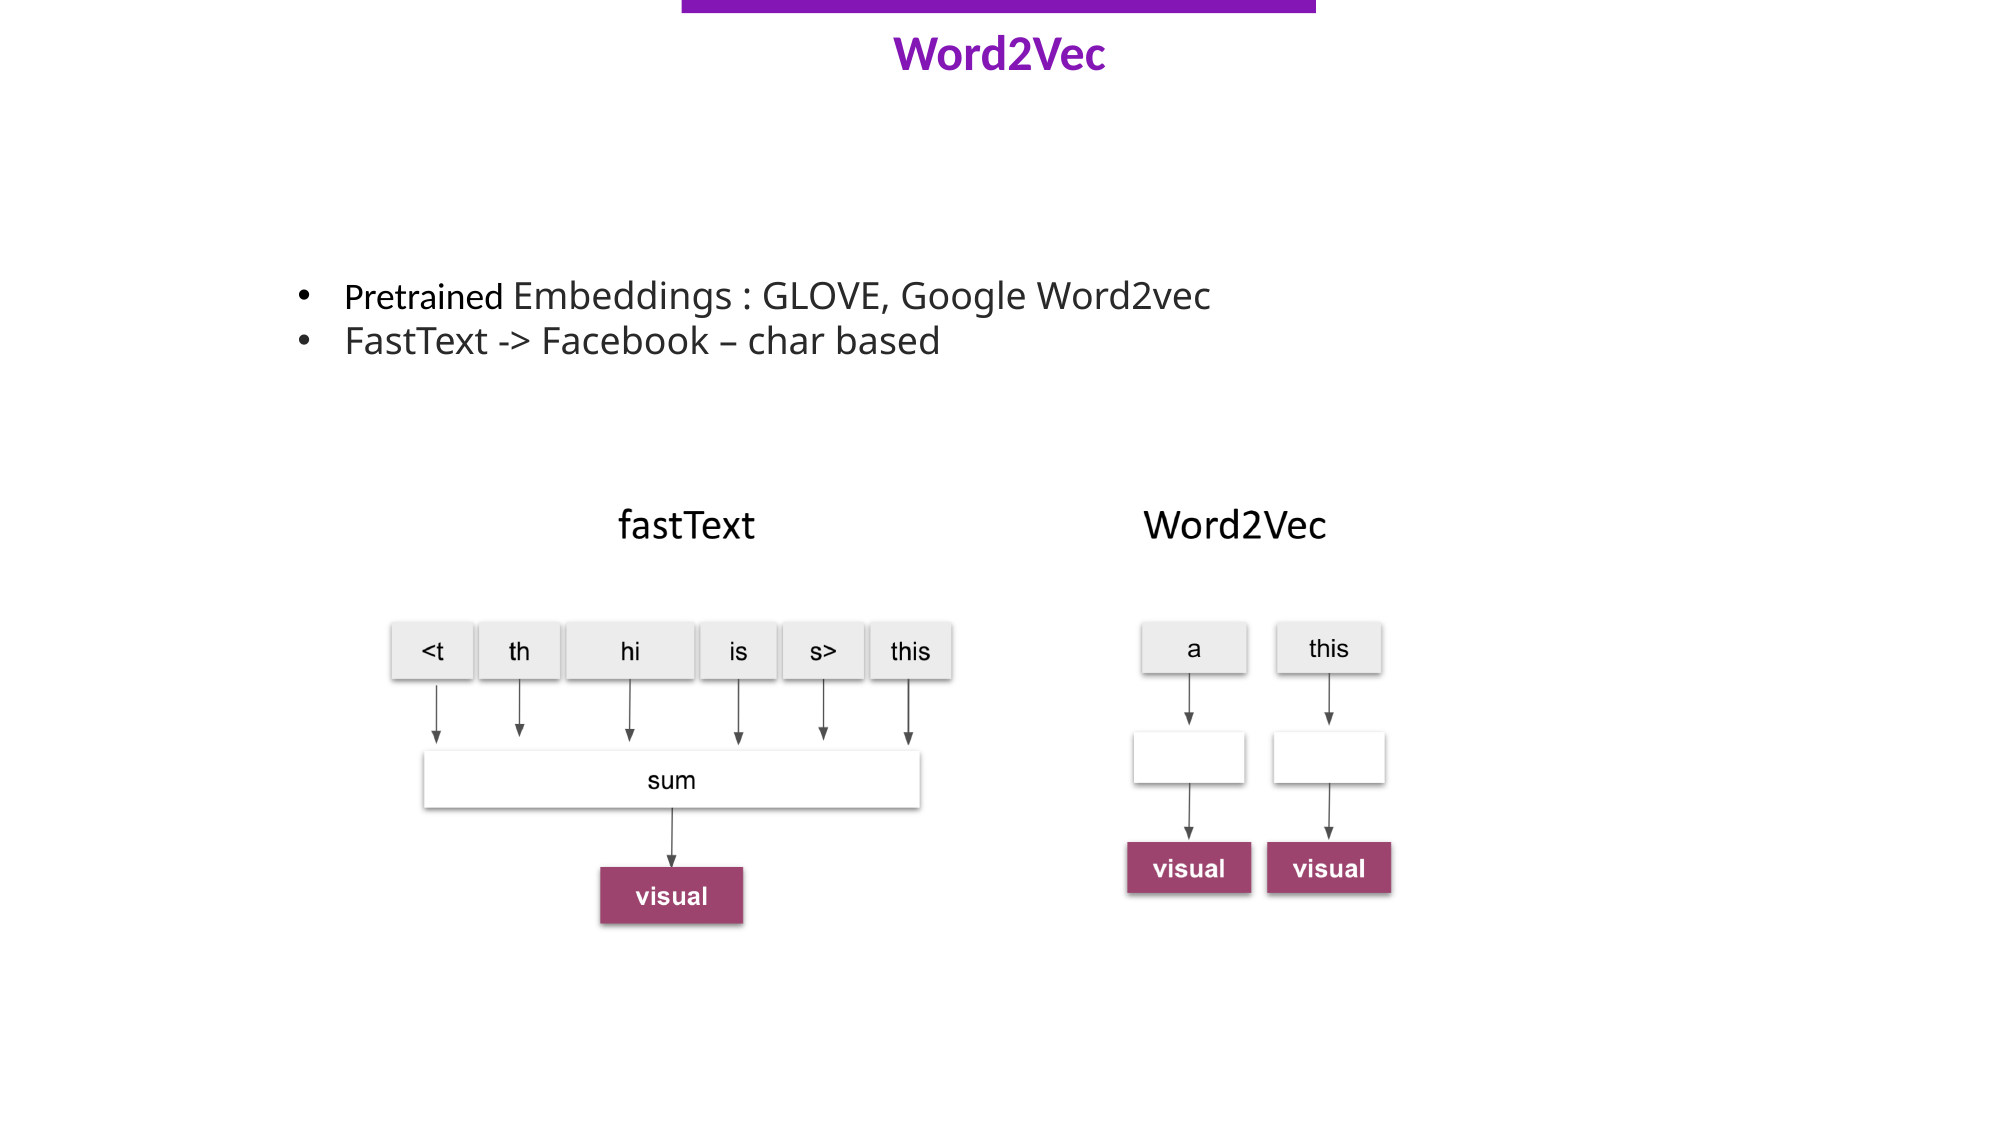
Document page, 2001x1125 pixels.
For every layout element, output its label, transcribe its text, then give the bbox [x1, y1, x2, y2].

text_box [681, 0, 1317, 13]
text_box Word2Vec [664, 13, 1335, 89]
picture [324, 432, 1453, 983]
text_box Pretrained Embeddings : GLOVE, Google Word2vec FastText -> Facebook – char based [282, 264, 1227, 370]
